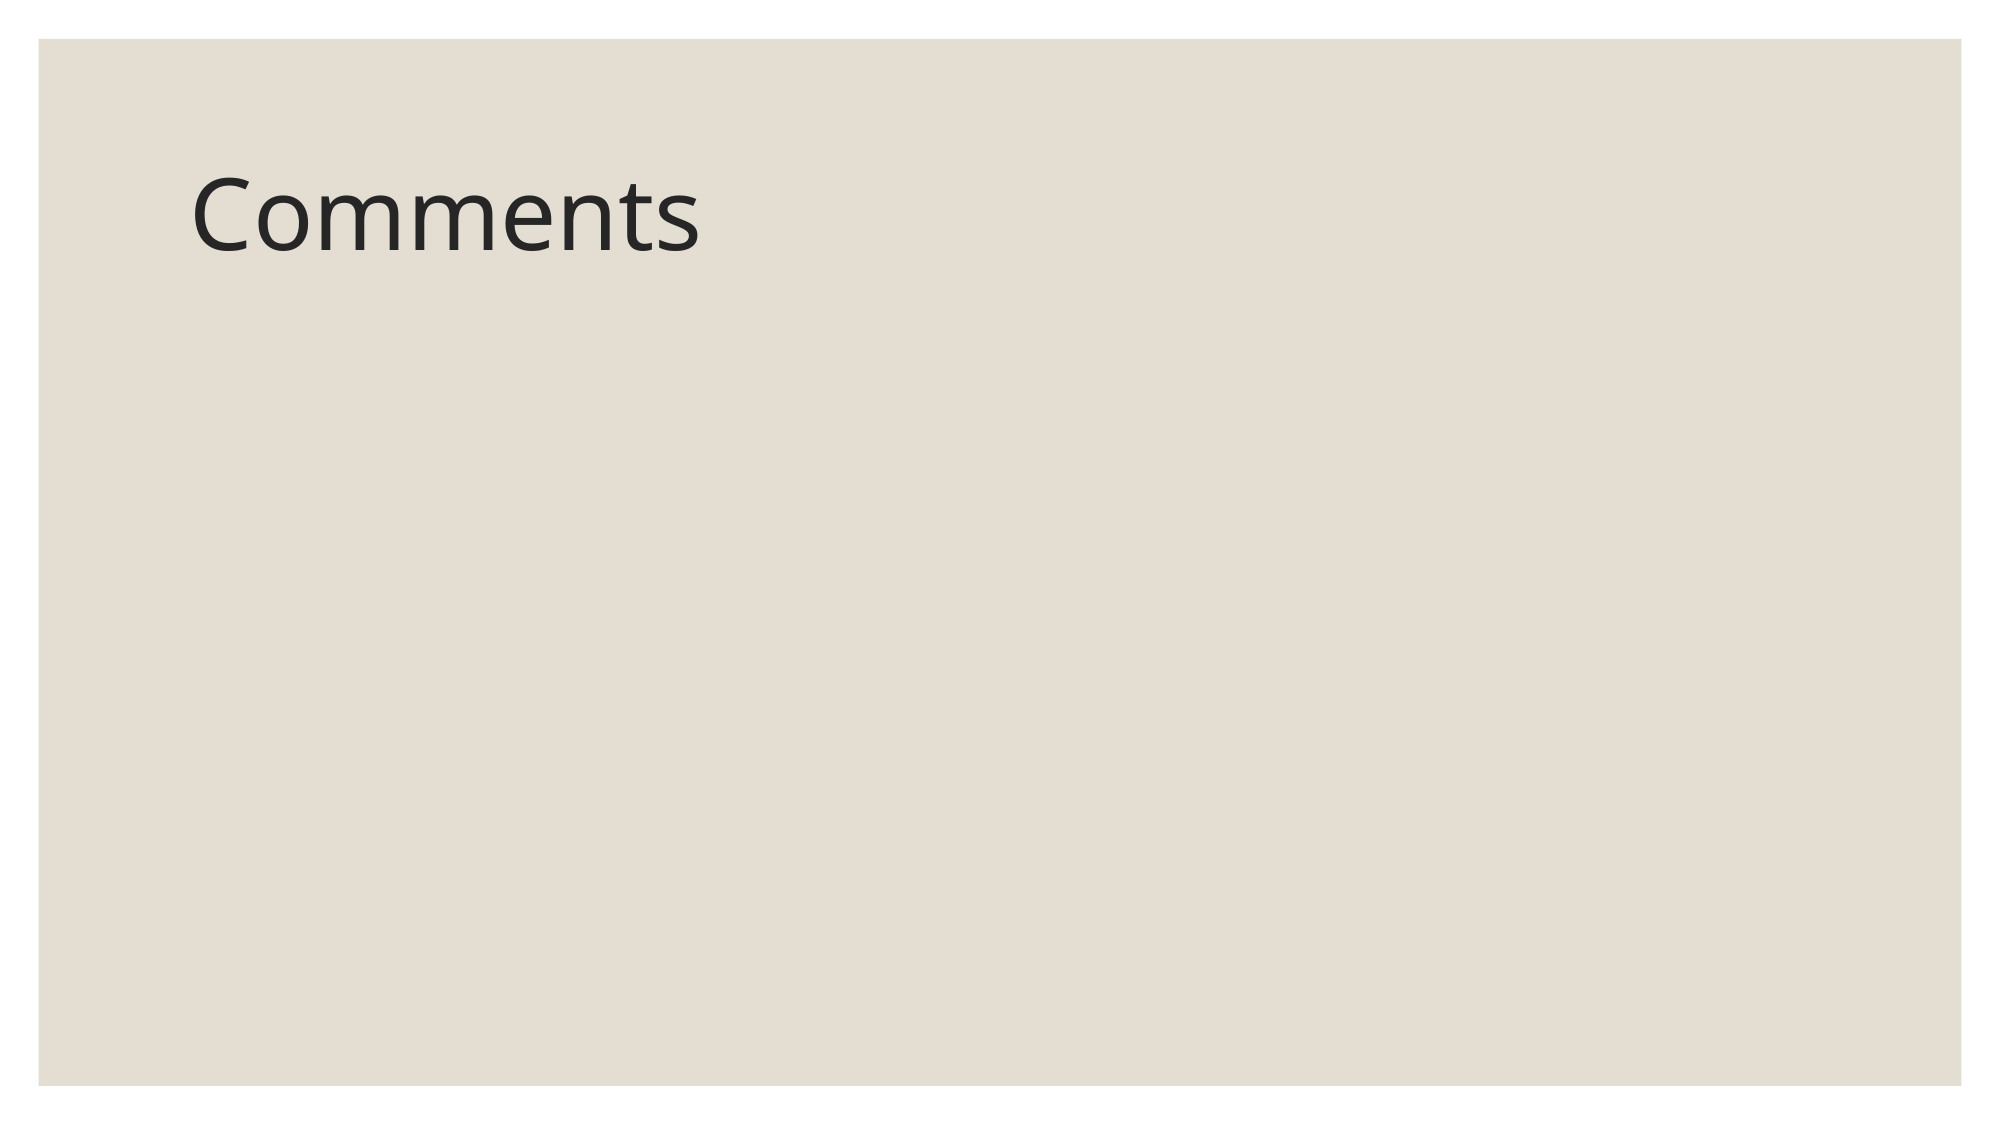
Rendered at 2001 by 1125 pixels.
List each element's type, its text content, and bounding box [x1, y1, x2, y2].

title Comments [174, 105, 1825, 331]
